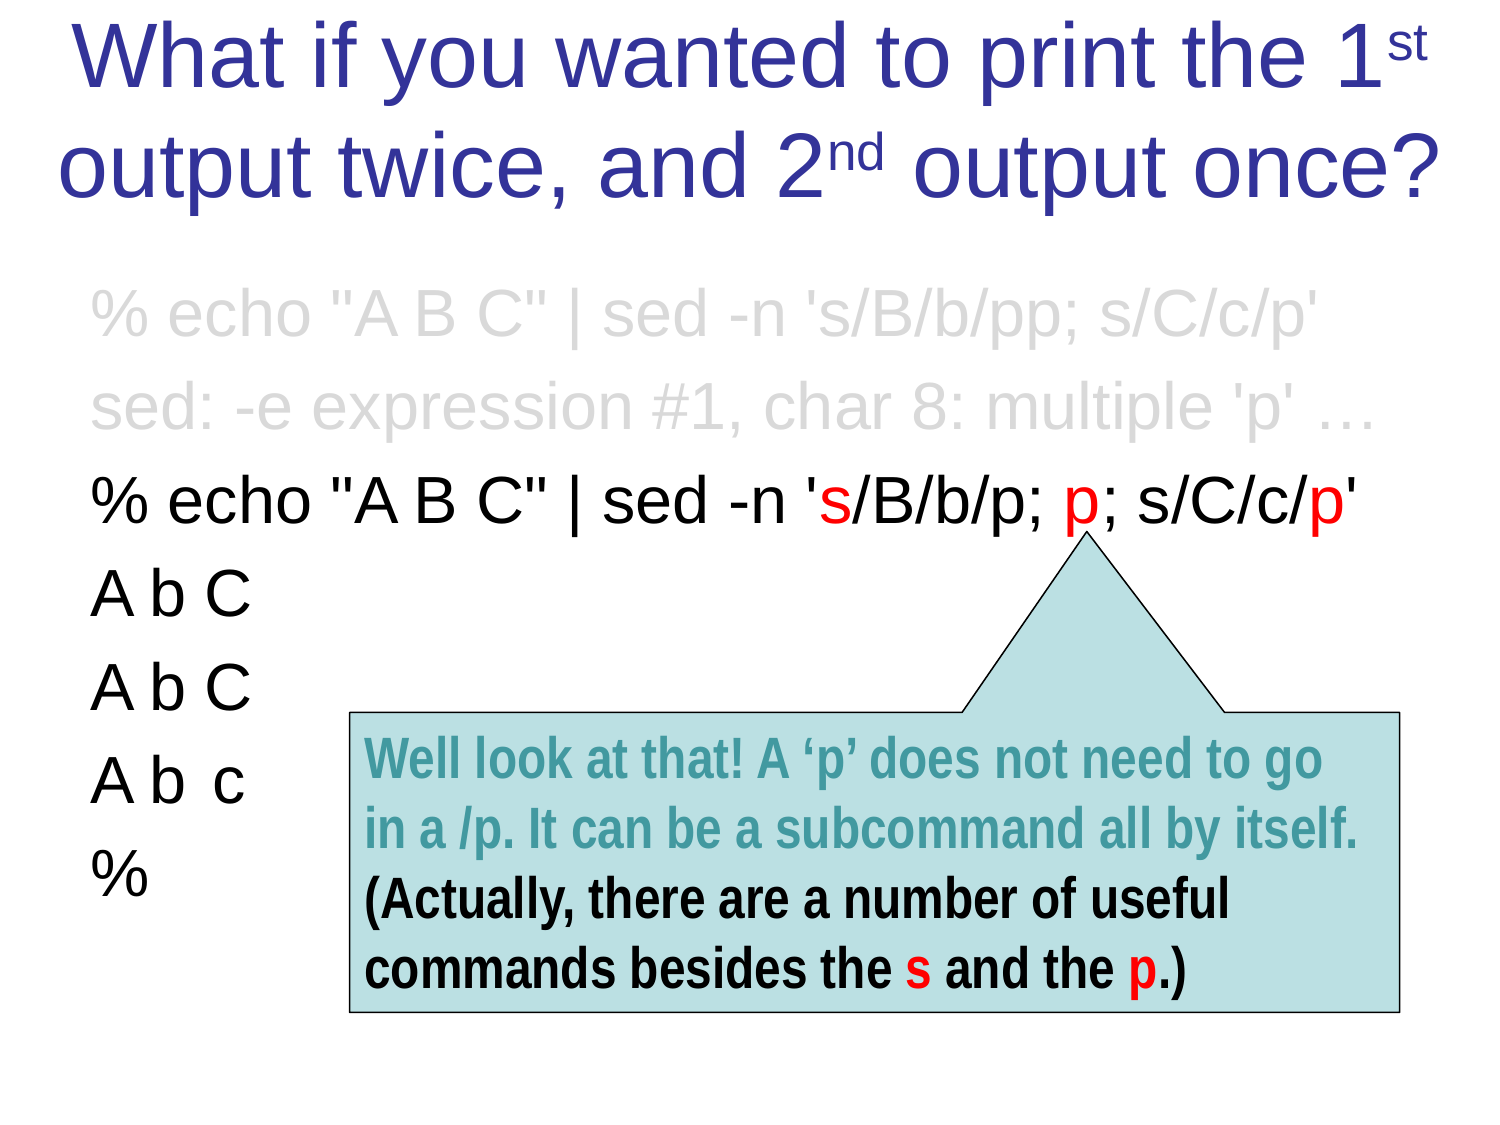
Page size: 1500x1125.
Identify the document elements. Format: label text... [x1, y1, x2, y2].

title What if you wanted to print the 1st output twice, and 2nd output once? [37, 12, 1463, 201]
list % echo "A B C" | sed -n 's/B/b/pp; s/C/c/p' sed: -e expression #1, char 8: multiple 'p' … % echo "A B C" | sed -n 's/B/b/p; p; s/C/c/p' A b C A b C A b c % [74, 262, 1426, 1076]
text_box Well look at that! A ‘p’ does not need to go in a /p. It can be a subcommand all by itself. (Actually, there are a number of useful commands besides the s and the p.) [349, 531, 1400, 1013]
